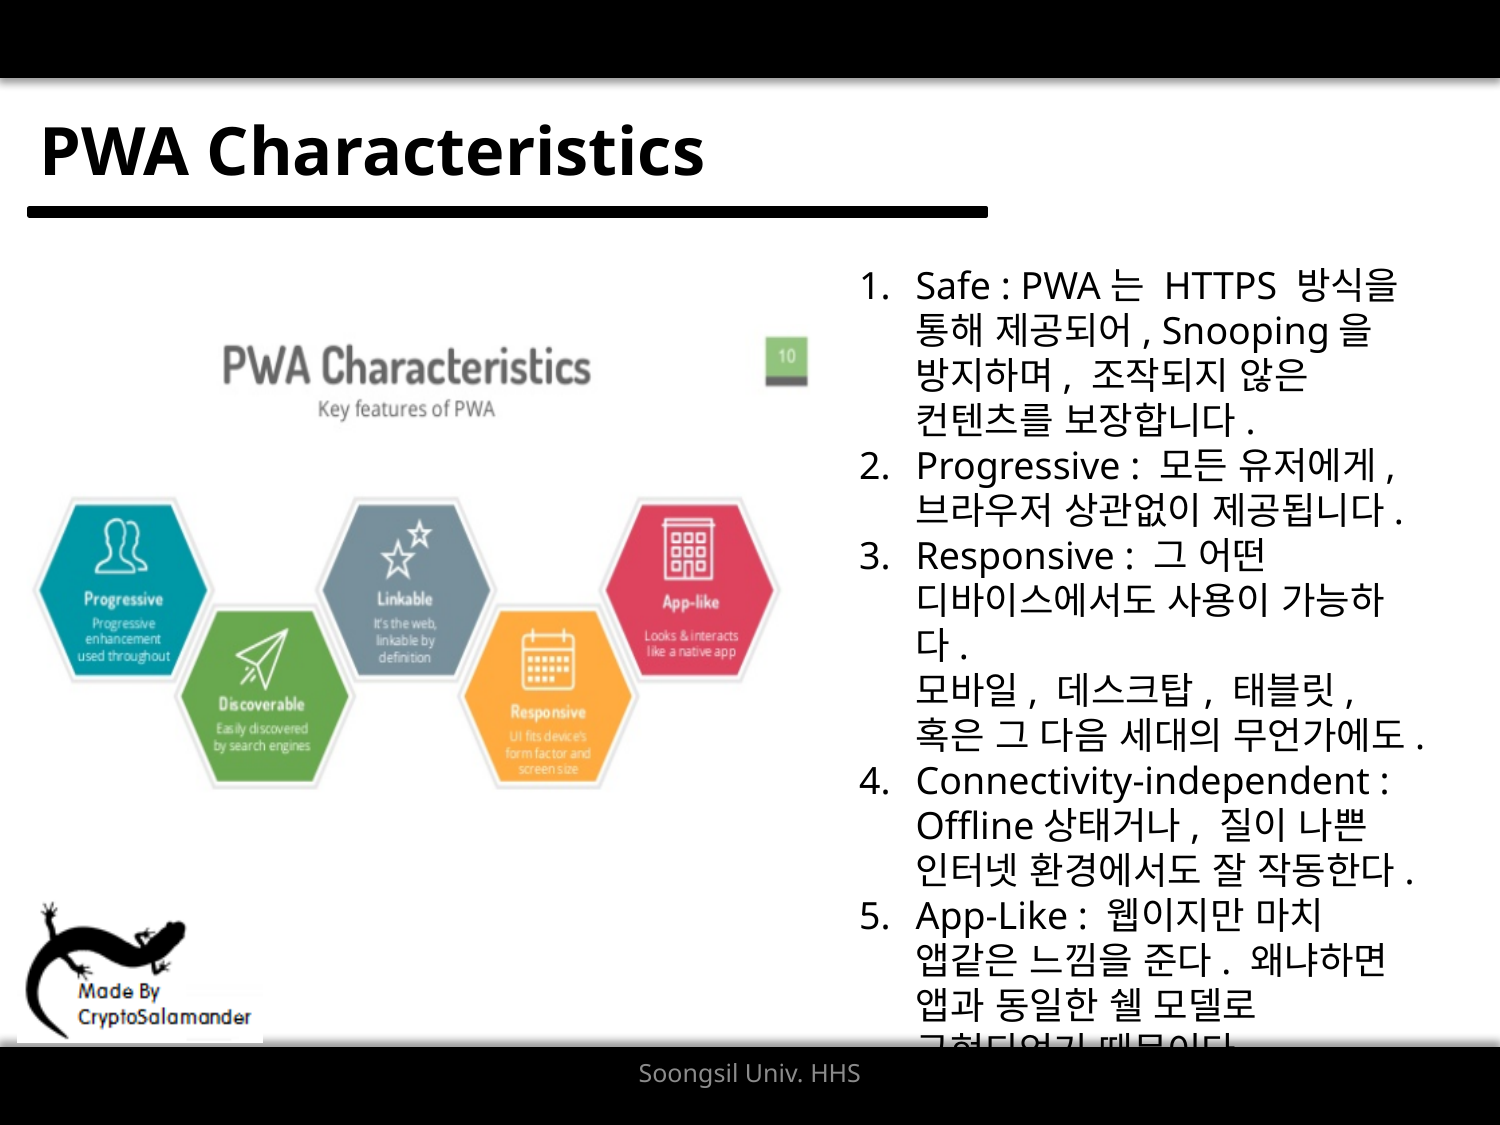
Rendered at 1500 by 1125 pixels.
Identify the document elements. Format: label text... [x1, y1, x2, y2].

text_box PWA Characteristics [24, 101, 721, 197]
text_box Safe : PWA는 HTTPS 방식을 통해 제공되어, Snooping을 방지하며, 조작되지 않은 컨텐츠를 보장합니다. Progressive : 모든 유저에게, 브라우저 상관없이 제공됩니다. Responsive : 그 어떤 디바이스에서도 사용이 가능하다. 모바일, 데스크탑, 태블릿, 혹은 그 다음 세대의 무언가에도. Connectivity-independent : Offline상태거나, 질이 나쁜 인터넷 환경에서도 잘 작동한다. App-Like : 웹이지만 마치 앱같은 느낌을 준다. 왜냐하면 앱과 동일한 쉘 모델로 구현되었기 때문이다. [844, 254, 1448, 1080]
footer Soongsil Univ. HHS [512, 1042, 988, 1103]
text_box [27, 206, 988, 218]
text_box [0, 1047, 1500, 1125]
text_box [0, 0, 1500, 78]
picture [17, 892, 263, 1043]
picture [7, 324, 817, 829]
